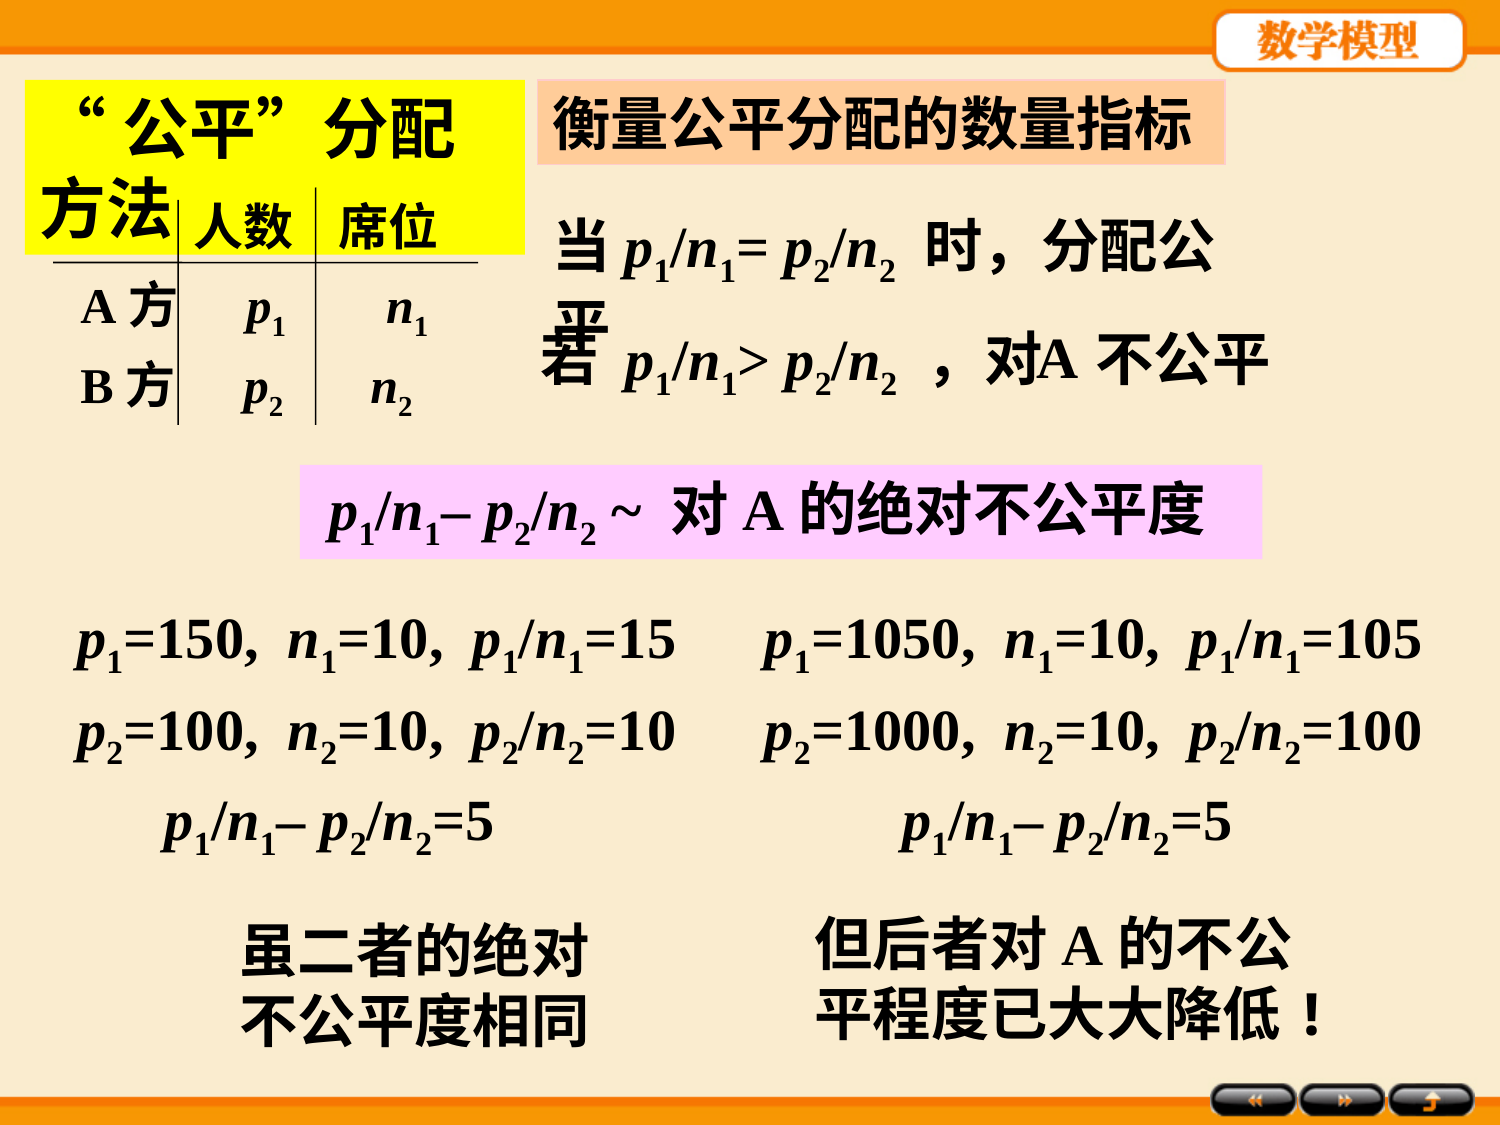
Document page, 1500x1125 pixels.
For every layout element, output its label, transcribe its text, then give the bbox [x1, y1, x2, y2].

text_box p1/n1– p2/n2=5 [887, 774, 1300, 870]
text_box p1/n1– p2/n2 ~ 对A的绝对不公平度 [299, 464, 1263, 560]
text_box A [1021, 312, 1097, 398]
text_box 衡量公平分配的数量指标 [537, 79, 1225, 165]
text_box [52, 187, 479, 426]
text_box 当p1/n1= p2/n2 时，分配公平 [537, 202, 1279, 314]
text_box 但后者对A的不公平程度已大大降低! [800, 899, 1363, 1055]
text_box p1=1050, n1=10, p1/n1=105 p2=1000, n2=10, p2/n2=100 [750, 593, 1475, 779]
text_box 若 p1/n1> p2/n2 ，对 不公平 [525, 314, 1313, 410]
text_box p1/n1– p2/n2=5 [150, 774, 563, 870]
picture [0, 0, 1500, 1125]
text_box “公平”分配方法 [24, 79, 525, 255]
text_box 虽二者的绝对不公平度相同 [225, 907, 625, 1062]
text_box p1=150, n1=10, p1/n1=15 p2=100, n2=10, p2/n2=10 [62, 593, 713, 779]
